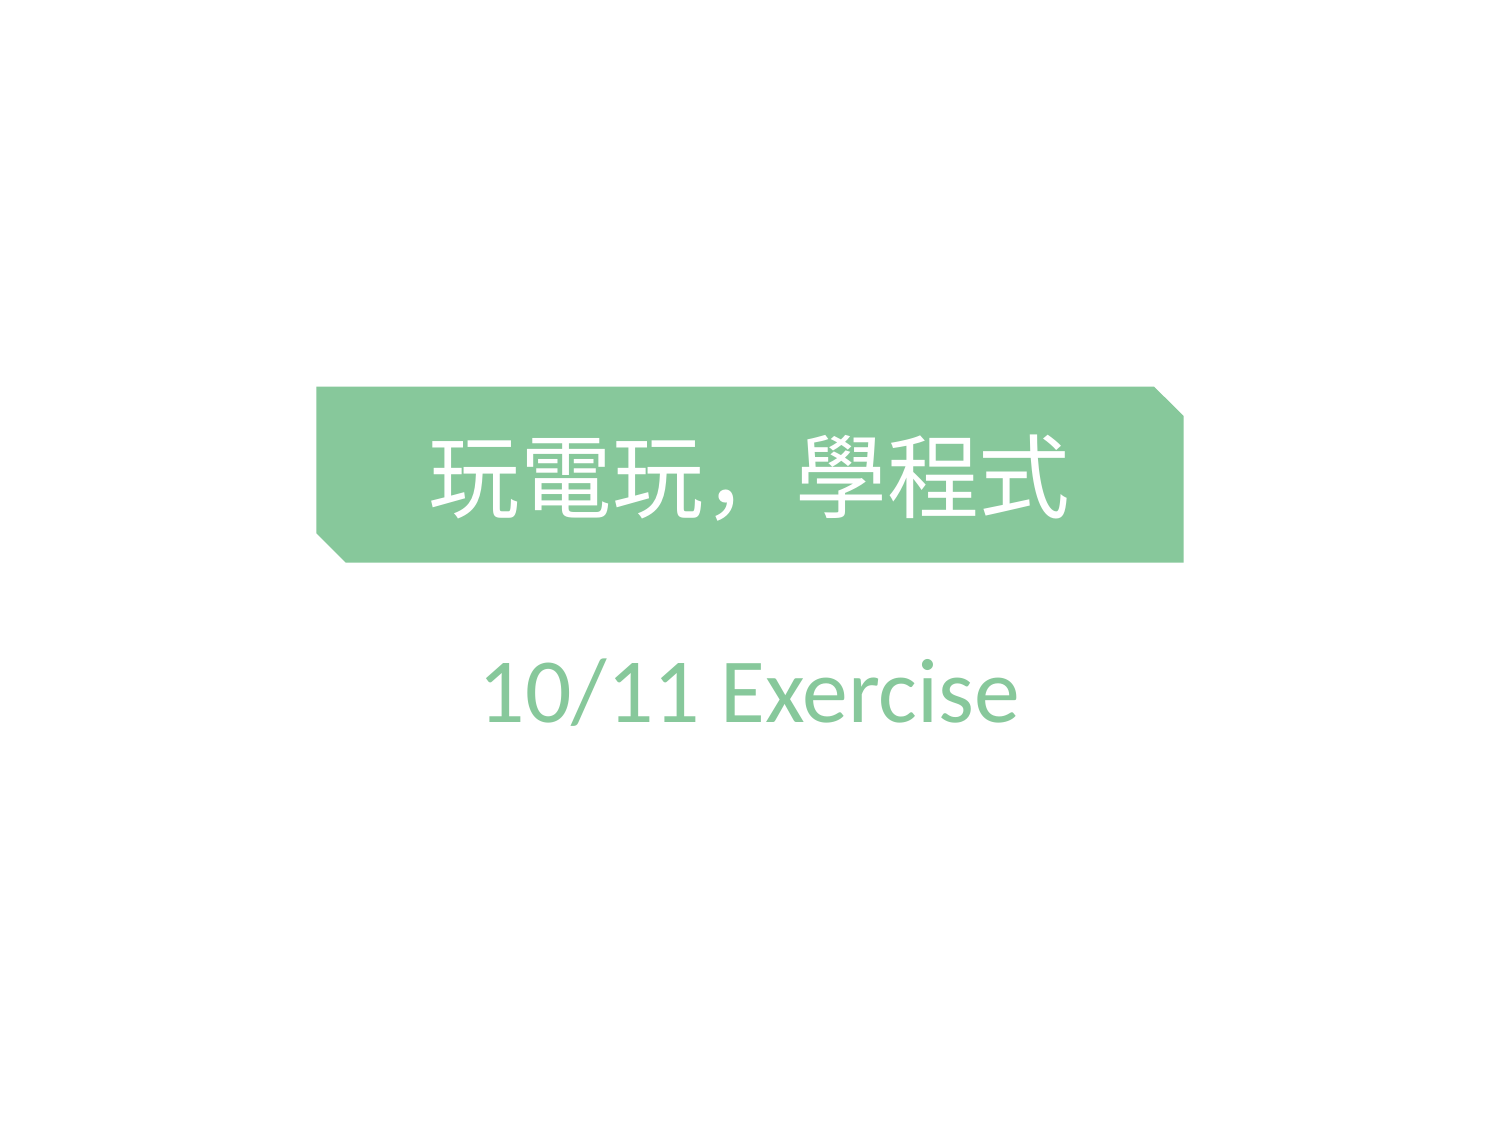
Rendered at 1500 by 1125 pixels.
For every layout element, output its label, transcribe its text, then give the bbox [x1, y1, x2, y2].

title 10/11 Exercise [407, 597, 1093, 774]
text_box 玩電玩，學程式 [316, 386, 1184, 563]
